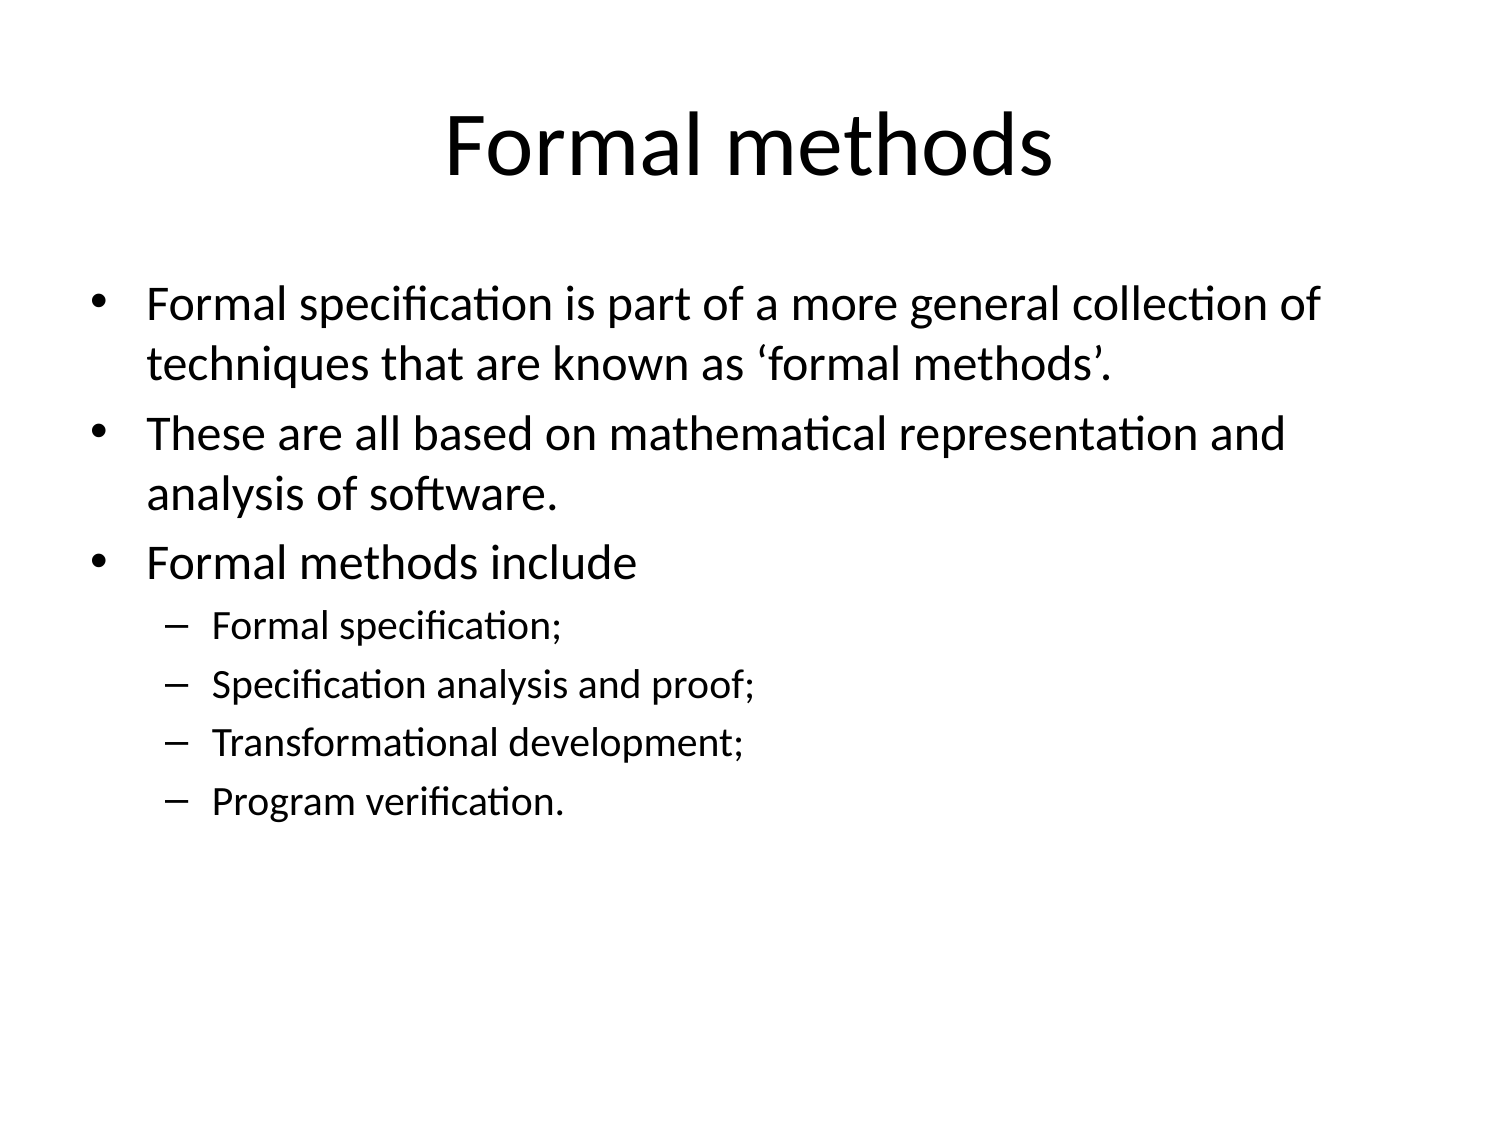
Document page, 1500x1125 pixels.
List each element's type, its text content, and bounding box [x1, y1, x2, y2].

title Formal methods [75, 45, 1425, 233]
list Formal specification is part of a more general collection of techniques that are known as ‘formal methods’. These are all based on mathematical representation and analysis of software. Formal methods include Formal specification; Specification analysis and proof; Transformational development; Program verification. [75, 262, 1425, 1005]
